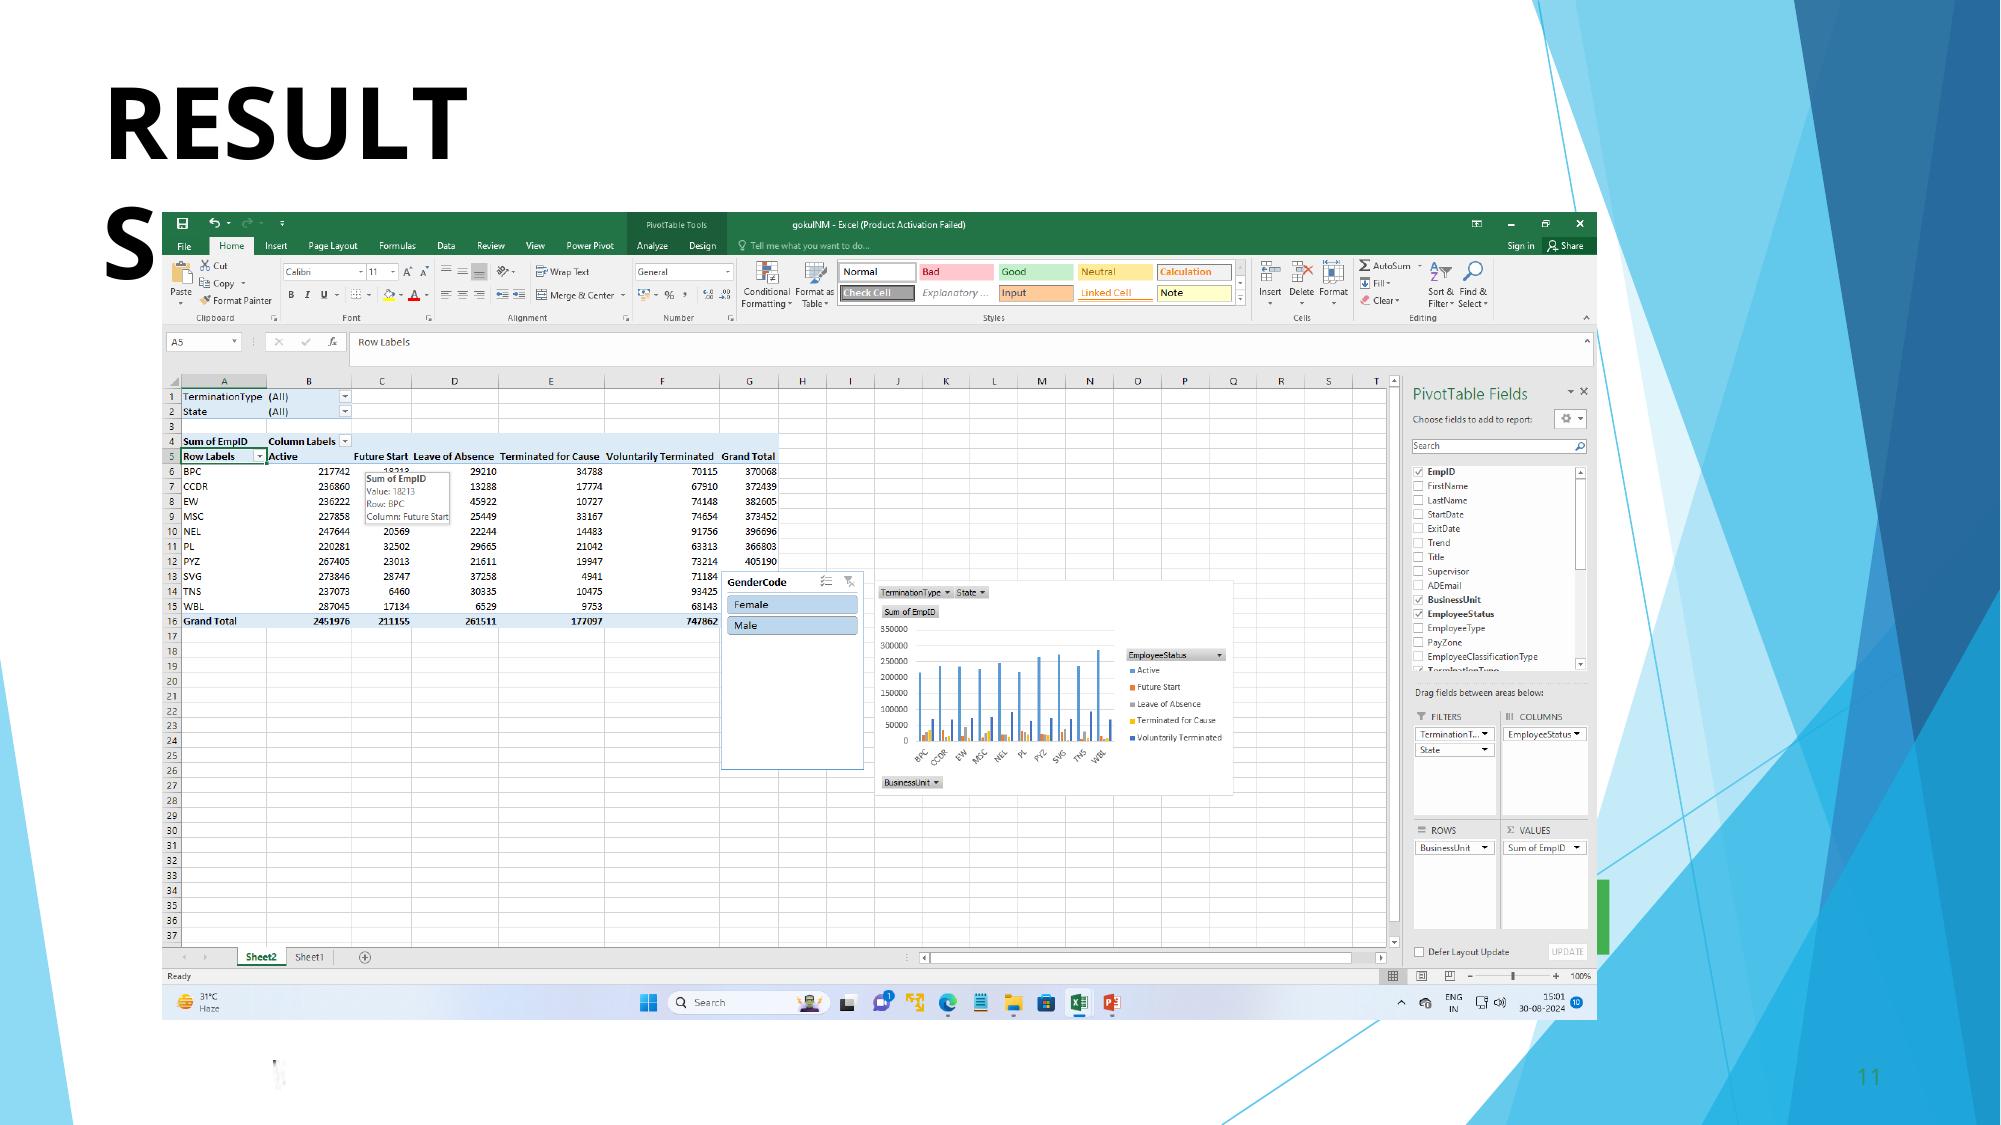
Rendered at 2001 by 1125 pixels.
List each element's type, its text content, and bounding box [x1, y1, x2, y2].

text_box [1601, 879, 1610, 955]
title RESULTS [99, 57, 500, 420]
text_box 11 [1849, 1061, 1888, 1095]
picture [273, 1060, 287, 1091]
picture [162, 212, 1598, 1020]
